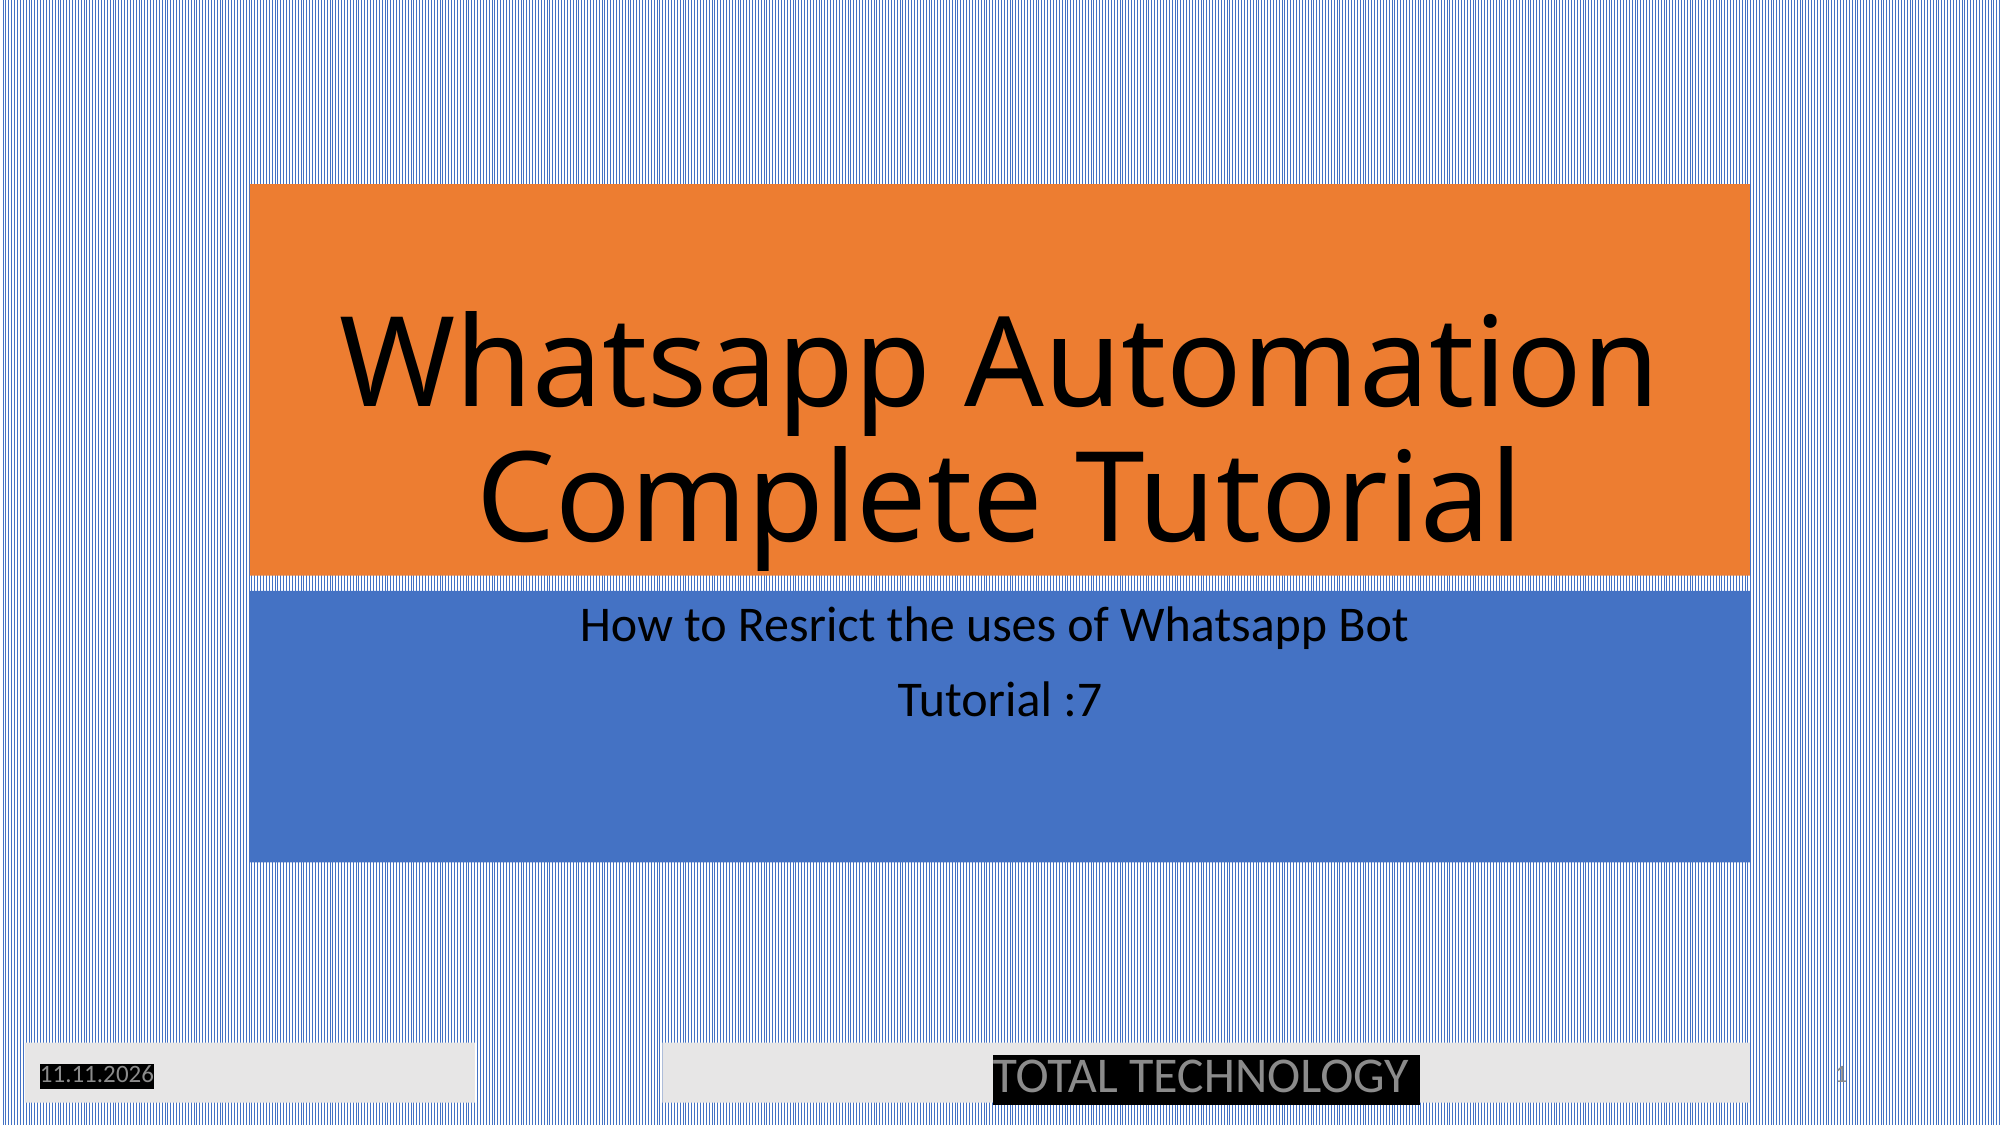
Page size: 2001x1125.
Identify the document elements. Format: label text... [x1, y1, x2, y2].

title Whatsapp Automation Complete Tutorial [249, 184, 1750, 576]
slide_number 1 [1412, 1042, 1863, 1103]
footer TOTAL TECHNOLOGY [662, 1042, 1412, 1103]
subtitle How to Resrict the uses of Whatsapp Bot Tutorial :7 [249, 590, 1750, 863]
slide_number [24, 1042, 475, 1103]
